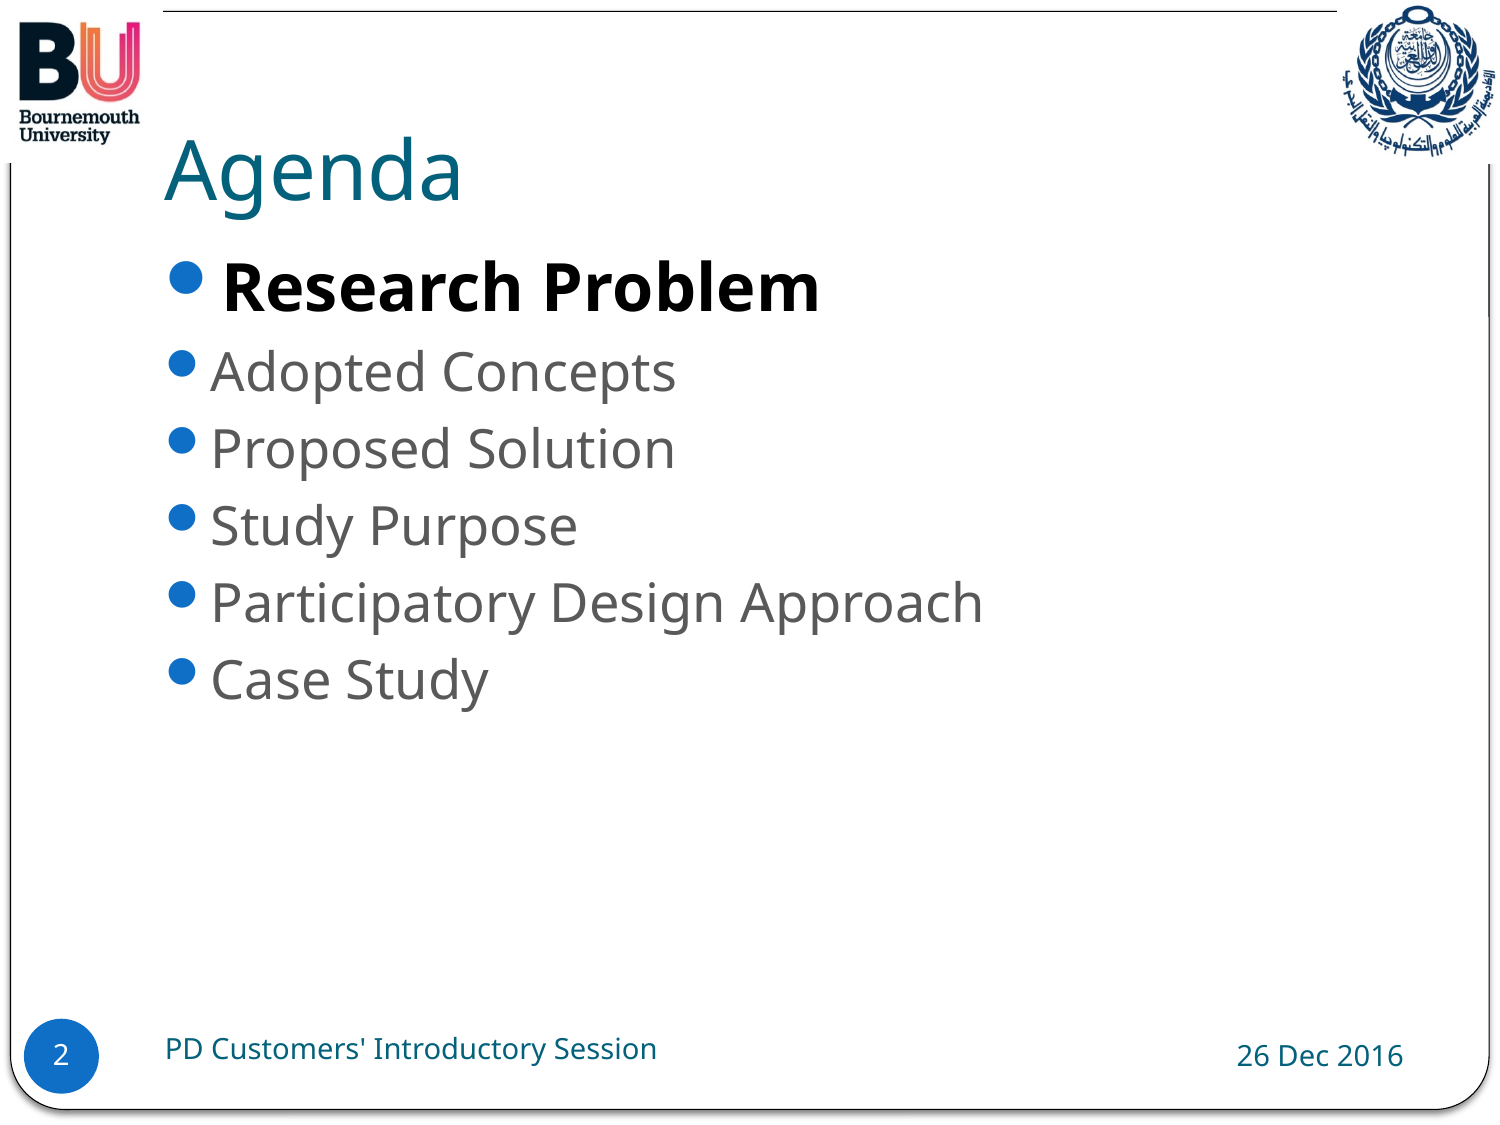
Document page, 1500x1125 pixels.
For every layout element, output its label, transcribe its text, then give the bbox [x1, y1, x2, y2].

slide_number 2 [23, 1018, 99, 1094]
footer PD Customers' Introductory Session [150, 1012, 800, 1088]
picture [0, 0, 163, 163]
list Research Problem Adopted Concepts Proposed Solution Study Purpose Participatory Design Approach Case Study [150, 237, 1425, 988]
title Agenda [150, 45, 1425, 233]
picture [1337, 0, 1500, 164]
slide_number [1012, 1015, 1419, 1094]
